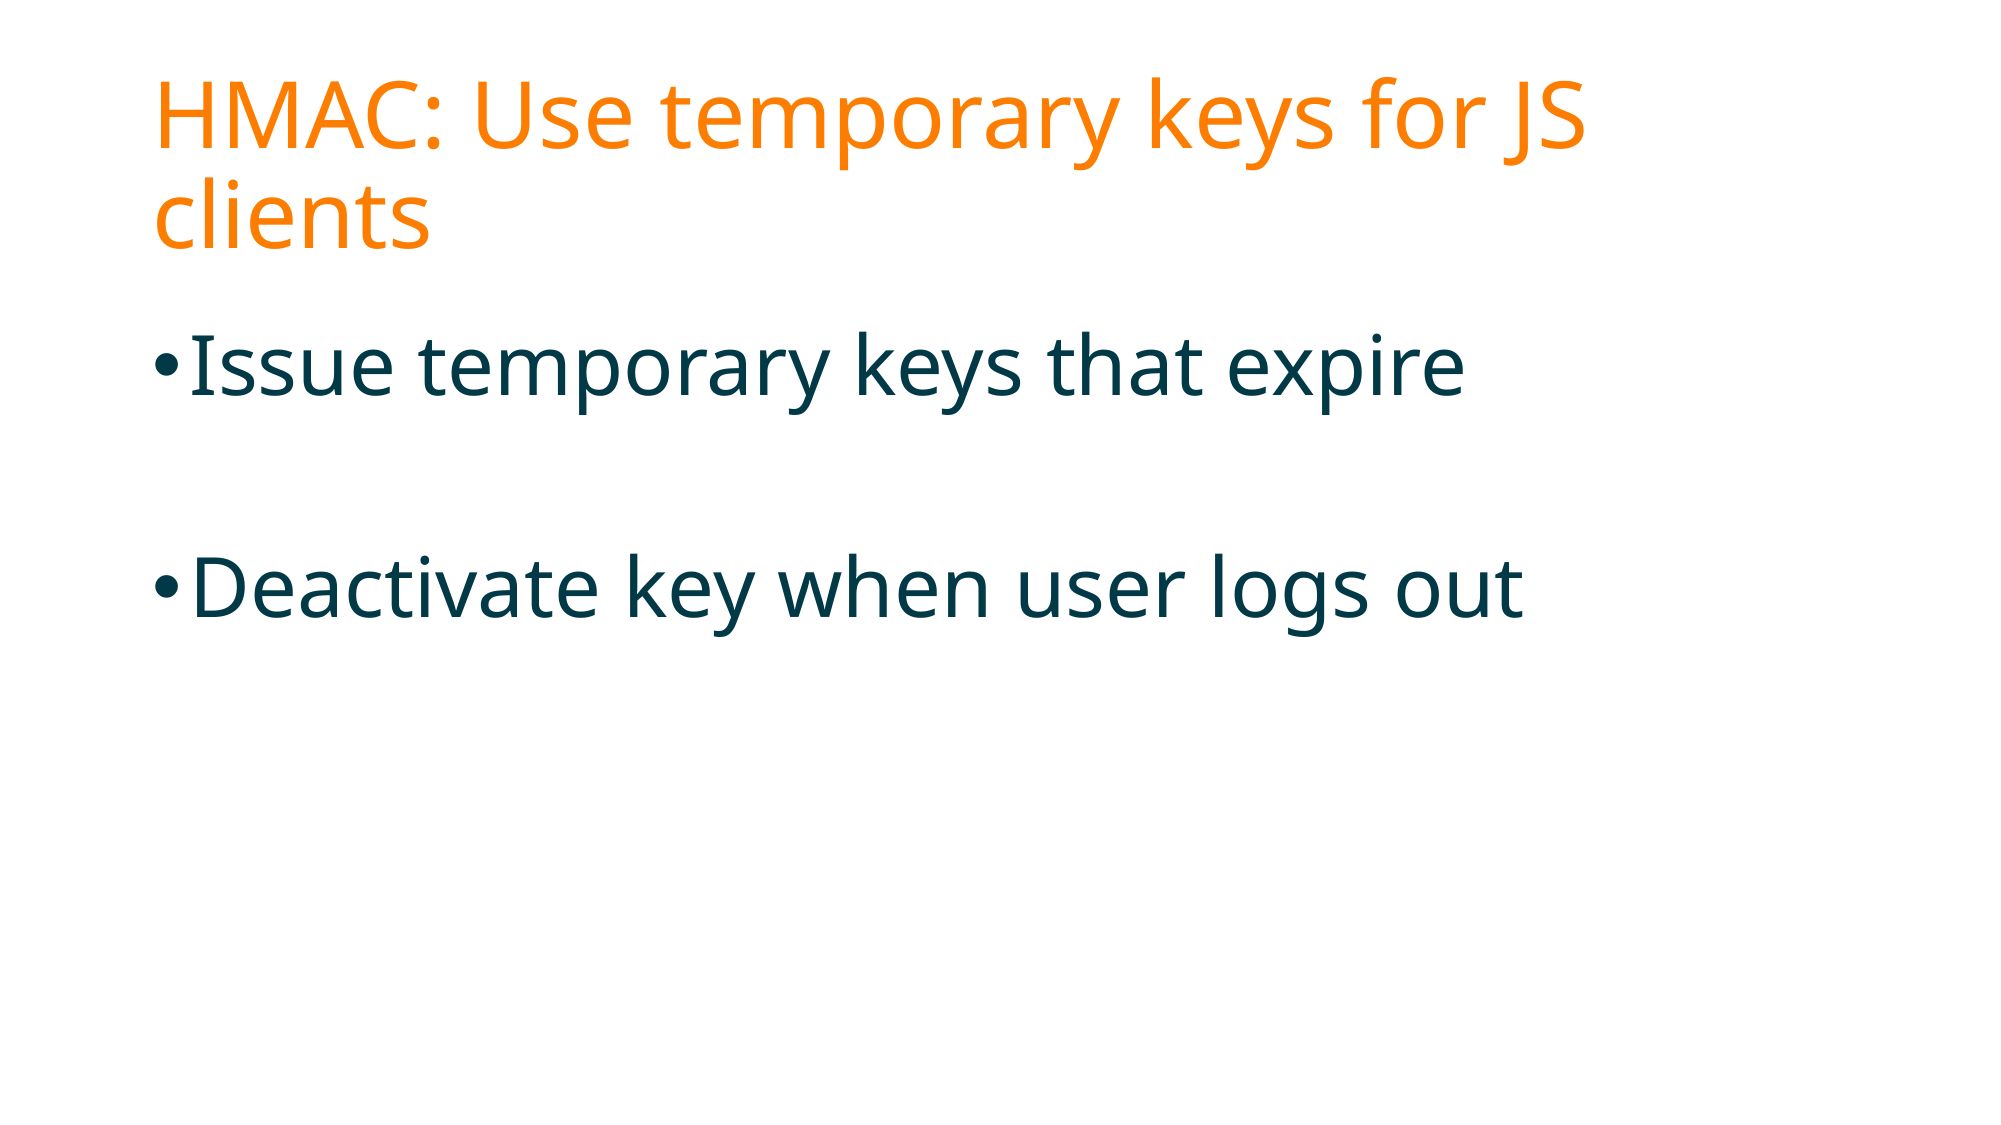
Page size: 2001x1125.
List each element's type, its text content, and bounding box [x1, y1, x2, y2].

title HMAC: Use temporary keys for JS clients [137, 59, 1863, 278]
list Issue temporary keys that expire Deactivate key when user logs out [137, 316, 1978, 1056]
